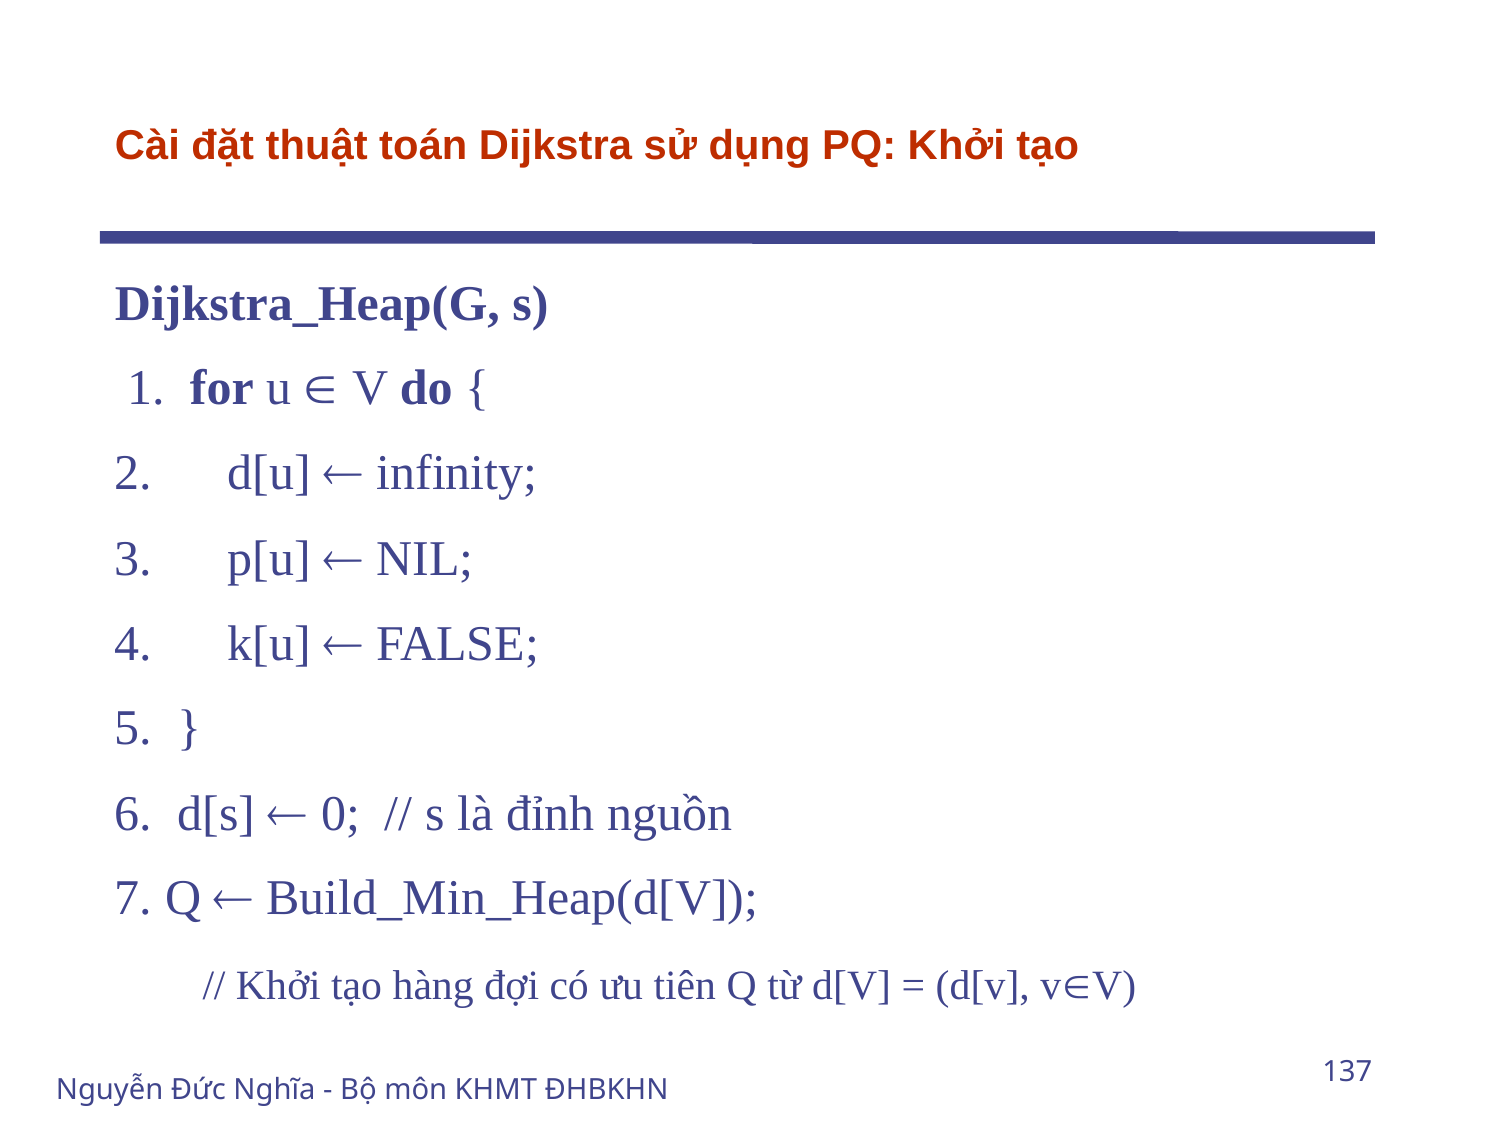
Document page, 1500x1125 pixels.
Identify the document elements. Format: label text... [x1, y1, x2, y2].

slide_number 137 [1074, 1024, 1388, 1101]
footer Nguyễn Đức Nghĩa - Bộ môn KHMT ĐHBKHN [12, 1037, 713, 1113]
list Dijkstra_Heap(G, s) 1. for u  V do { 2. d[u]  infinity; 3. p[u]  NIL; 4. k[u]  FALSE; 5. } 6. d[s]  0; // s là đỉnh nguồn 7. Q  Build_Min_Heap(d[V]); // Khởi tạo hàng đợi có ưu tiên Q từ d[V] = (d[v], vV) [99, 262, 1413, 988]
title Cài đặt thuật toán Dijkstra sử dụng PQ: Khởi tạo [99, 49, 1376, 176]
